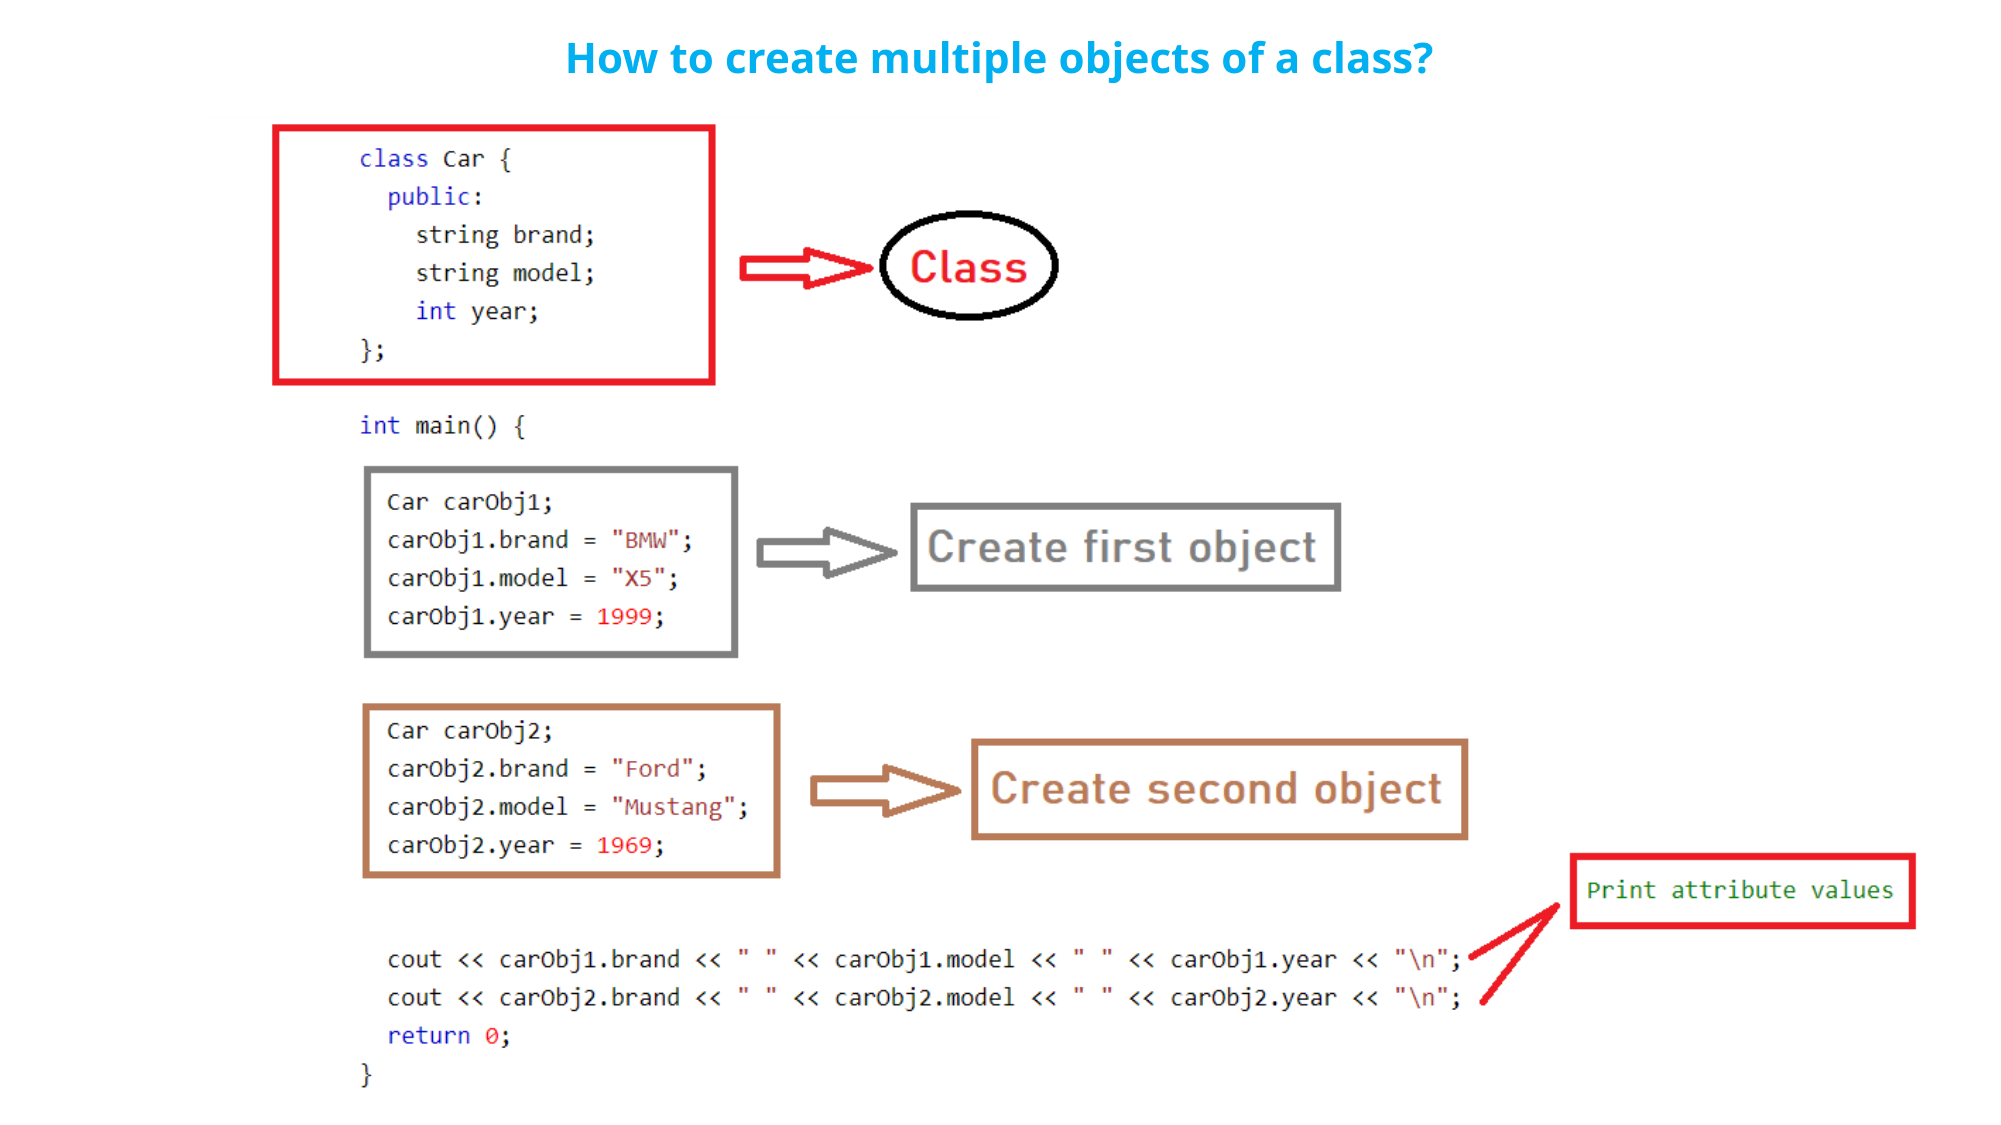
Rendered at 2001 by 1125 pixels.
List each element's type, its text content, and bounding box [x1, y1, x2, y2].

title How to create multiple objects of a class? [137, 29, 1863, 91]
picture [206, 116, 1926, 1113]
